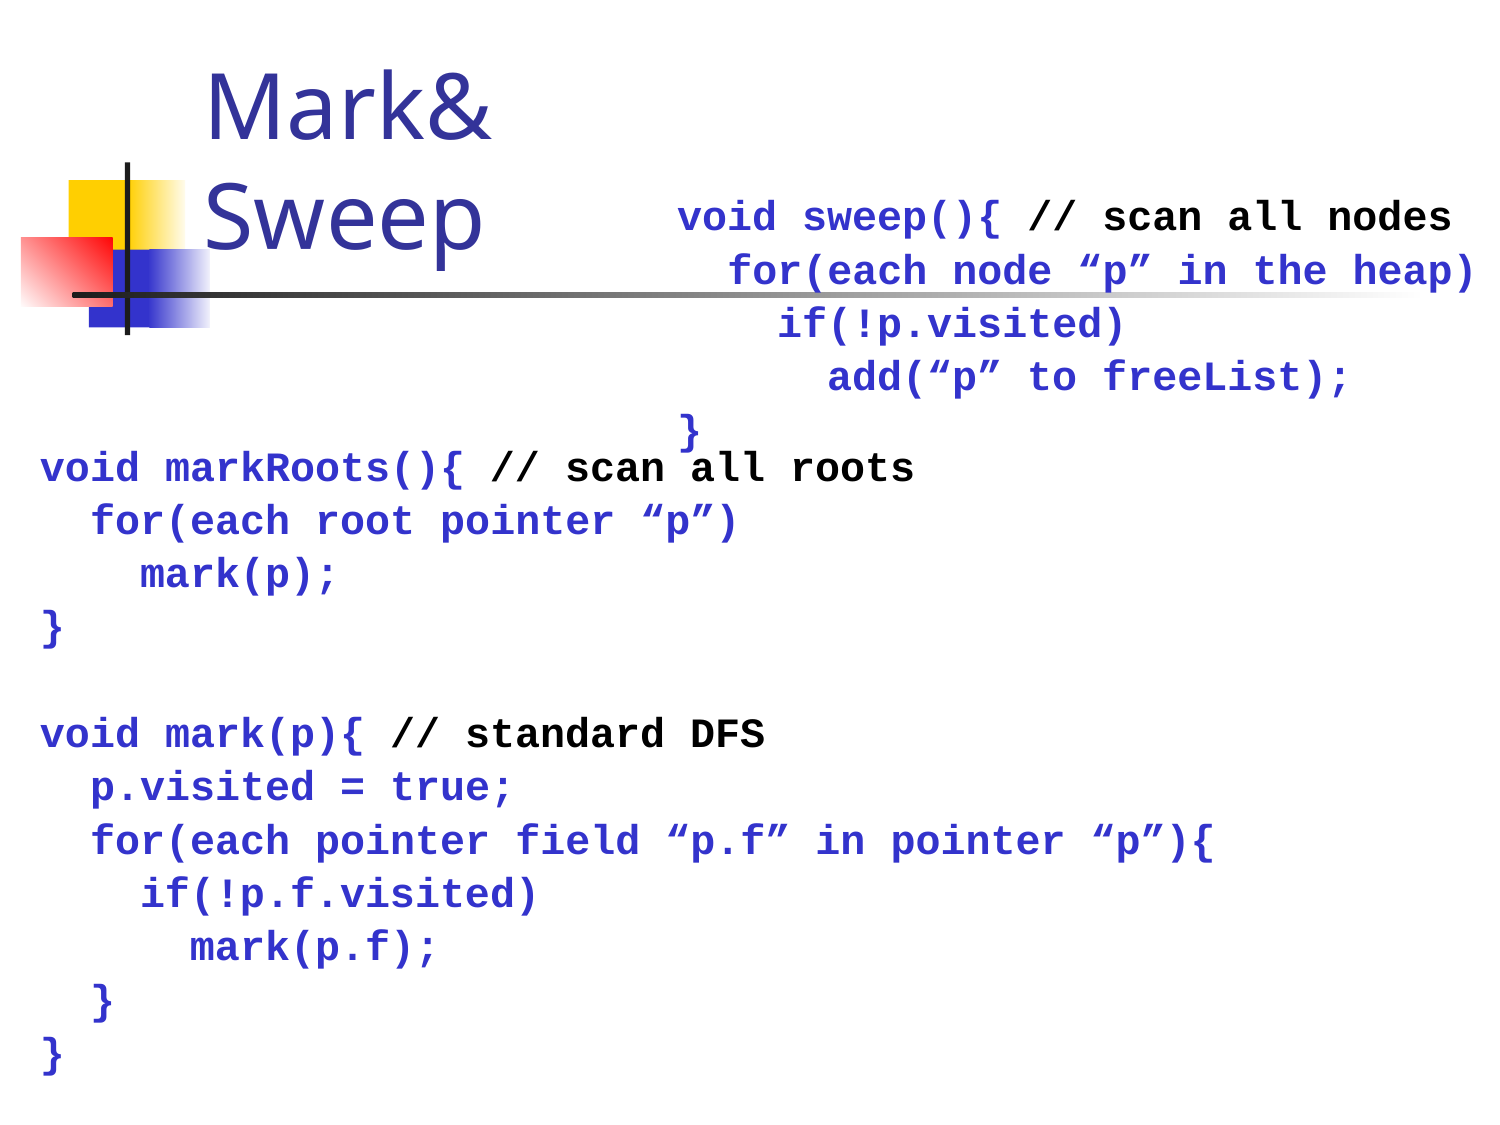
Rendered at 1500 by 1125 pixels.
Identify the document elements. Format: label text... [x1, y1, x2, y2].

list void markRoots(){ // scan all roots for(each root pointer “p”) mark(p); } void mark(p){ // standard DFS p.visited = true; for(each pointer field “p.f” in pointer “p”){ if(!p.f.visited) mark(p.f); } } [24, 437, 1300, 1113]
text_box void sweep(){ // scan all nodes for(each node “p” in the heap) if(!p.visited) add(“p” to freeList); } [662, 187, 1500, 488]
title Mark& Sweep [188, 35, 1468, 275]
